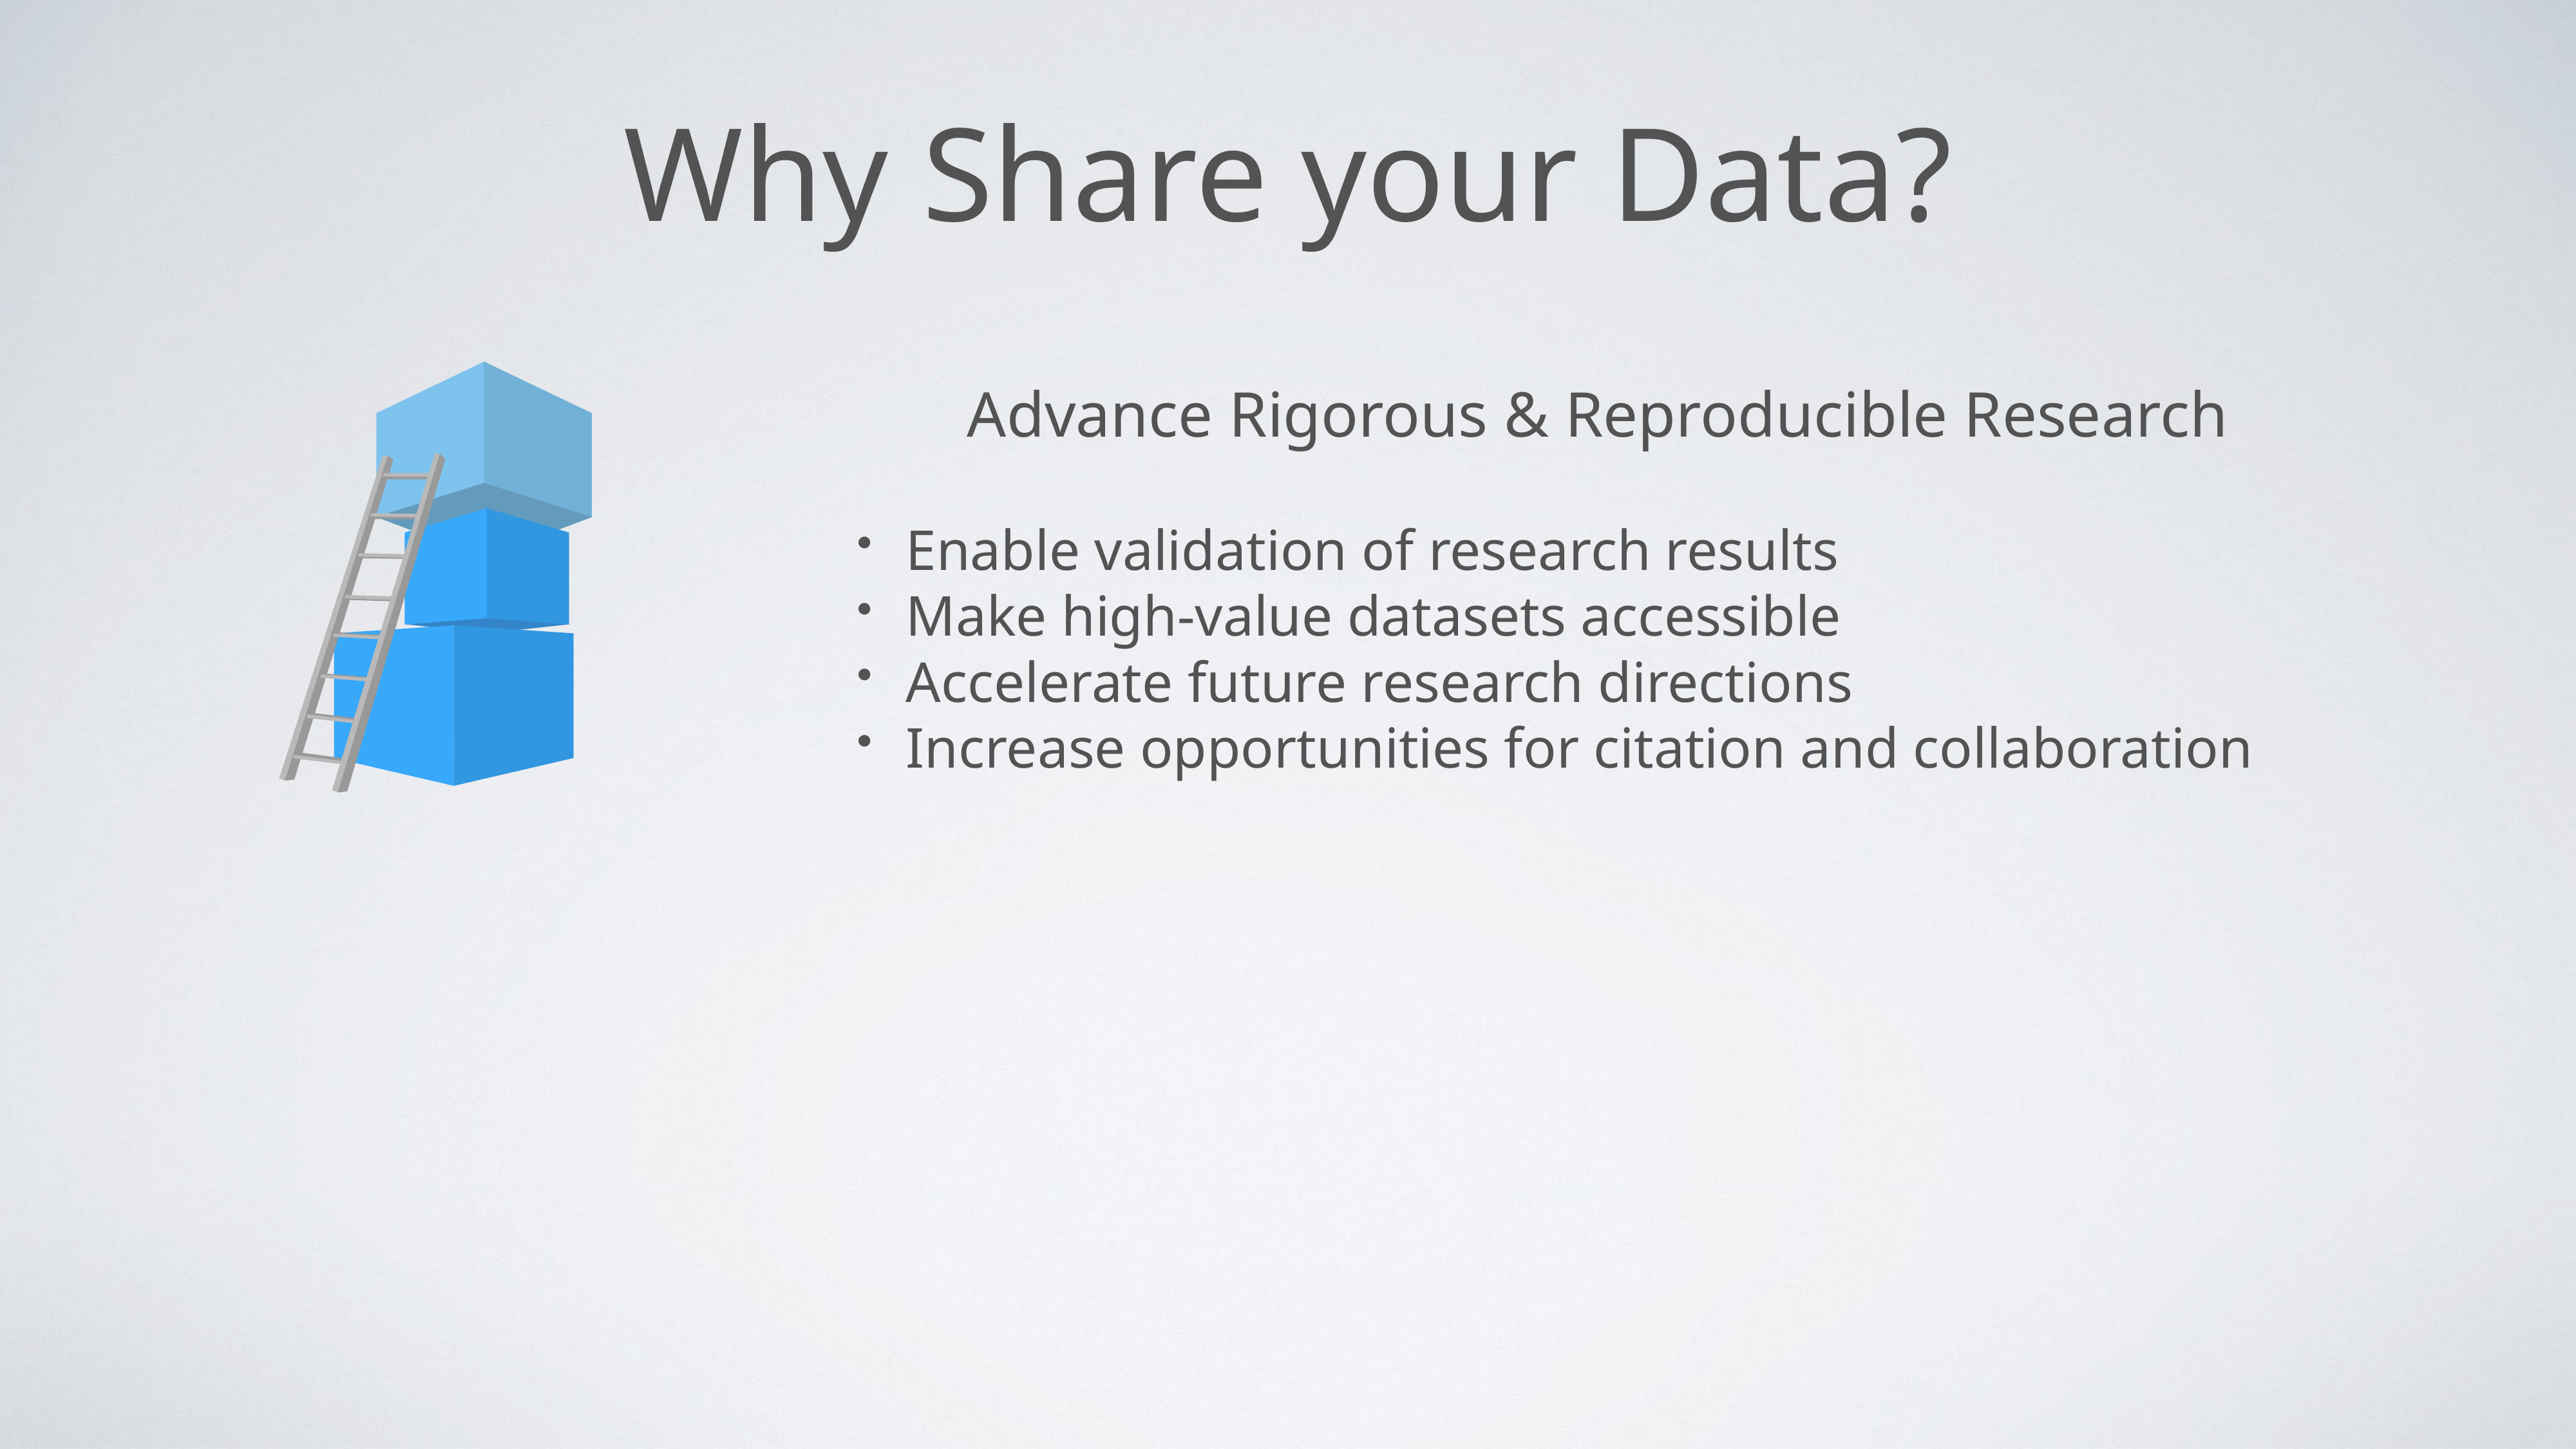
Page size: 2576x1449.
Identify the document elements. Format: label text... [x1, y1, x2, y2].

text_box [279, 361, 592, 793]
title Why Share your Data? [388, 74, 2188, 266]
picture [0, 0, 2576, 1449]
text_box Advance Rigorous & Reproducible Research Enable validation of research results Make high-value datasets accessible Accelerate future research directions Increase opportunities for citation and collaboration [849, 367, 2347, 787]
